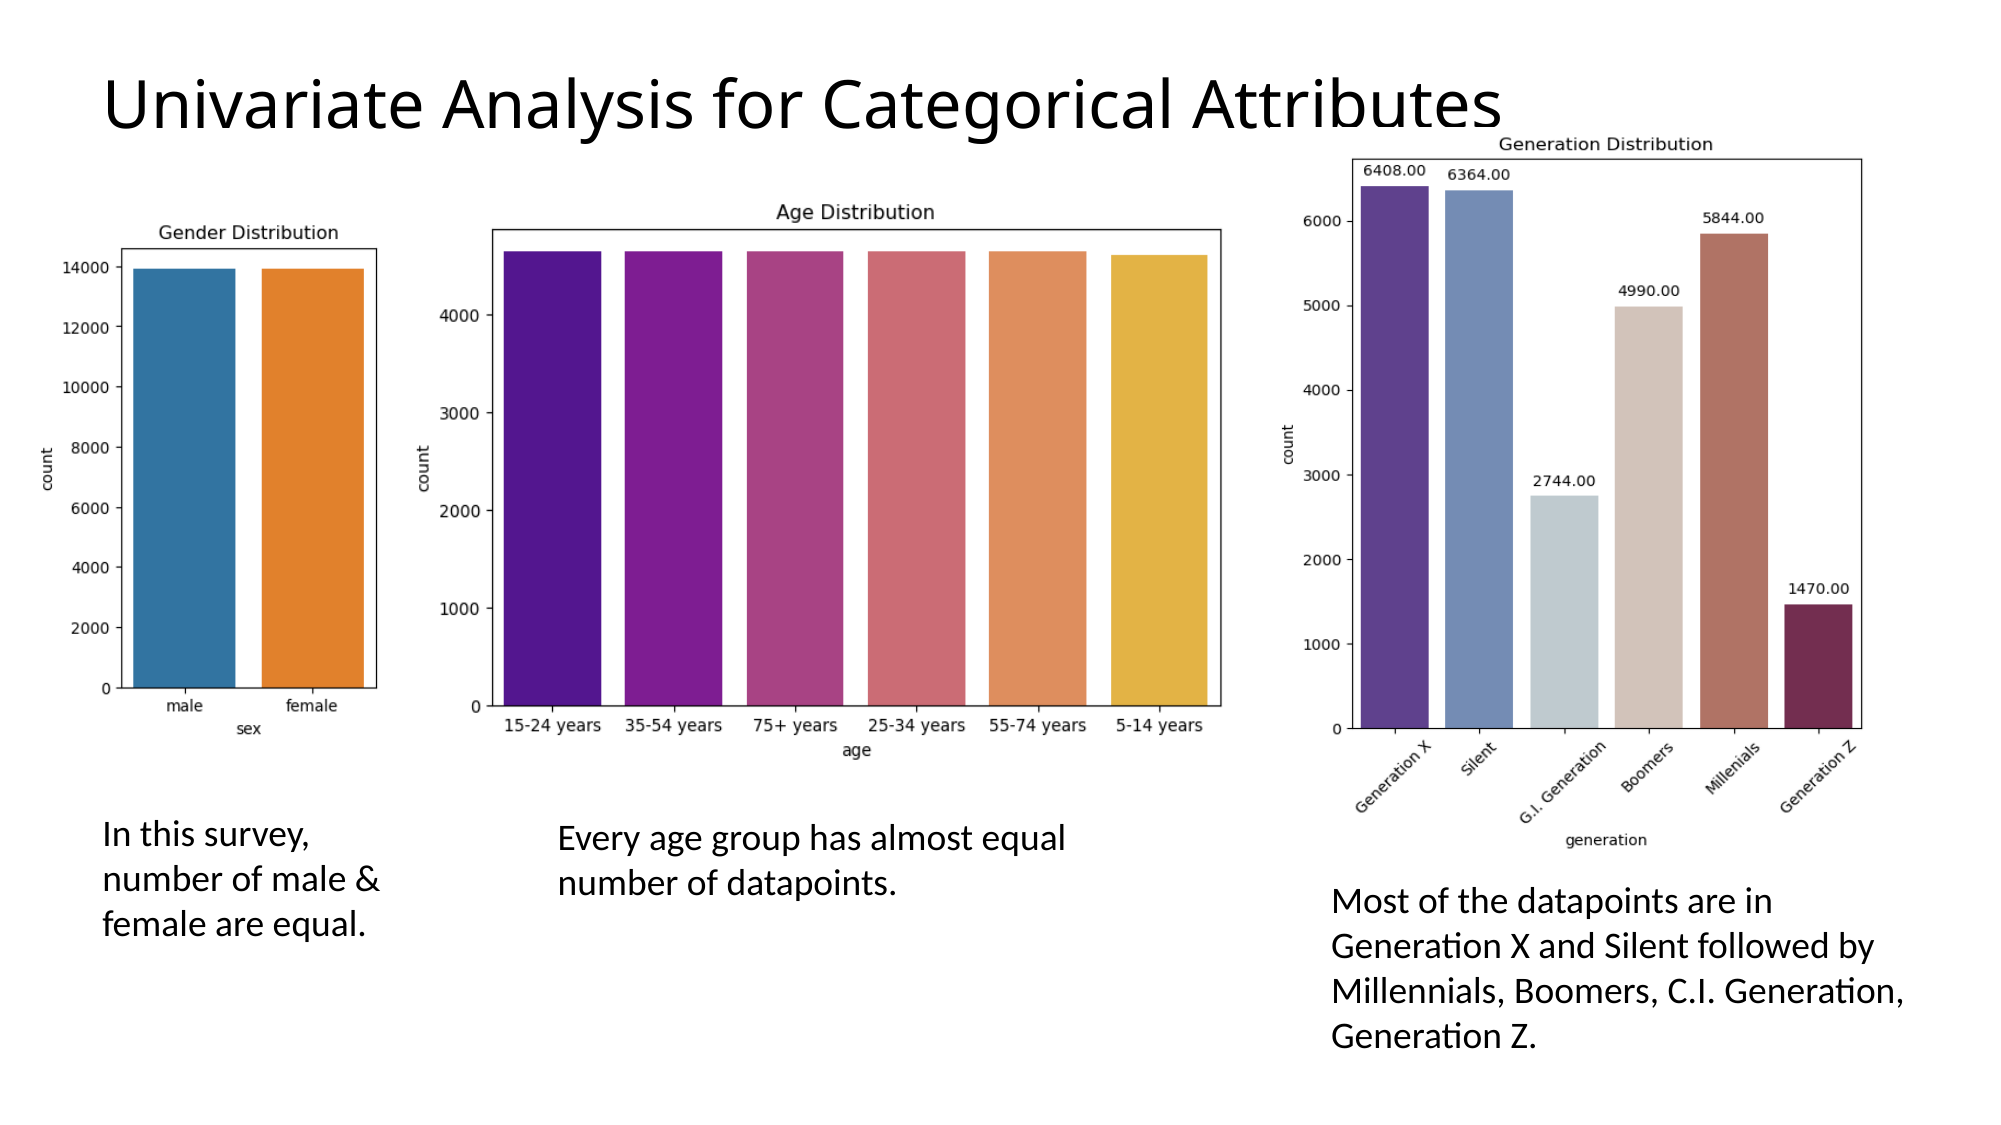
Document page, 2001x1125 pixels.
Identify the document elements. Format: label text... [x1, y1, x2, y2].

picture [1270, 127, 1871, 859]
picture [404, 192, 1231, 771]
text_box Every age group has almost equal number of datapoints. [542, 805, 1091, 911]
title Univariate Analysis for Categorical Attributes [87, 46, 1689, 168]
text_box In this survey, number of male & female are equal. [87, 801, 405, 951]
text_box Most of the datapoints are in Generation X and Silent followed by Millennials, Boomers, C.I. Generation, Generation Z. [1316, 868, 1929, 1064]
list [29, 214, 387, 748]
